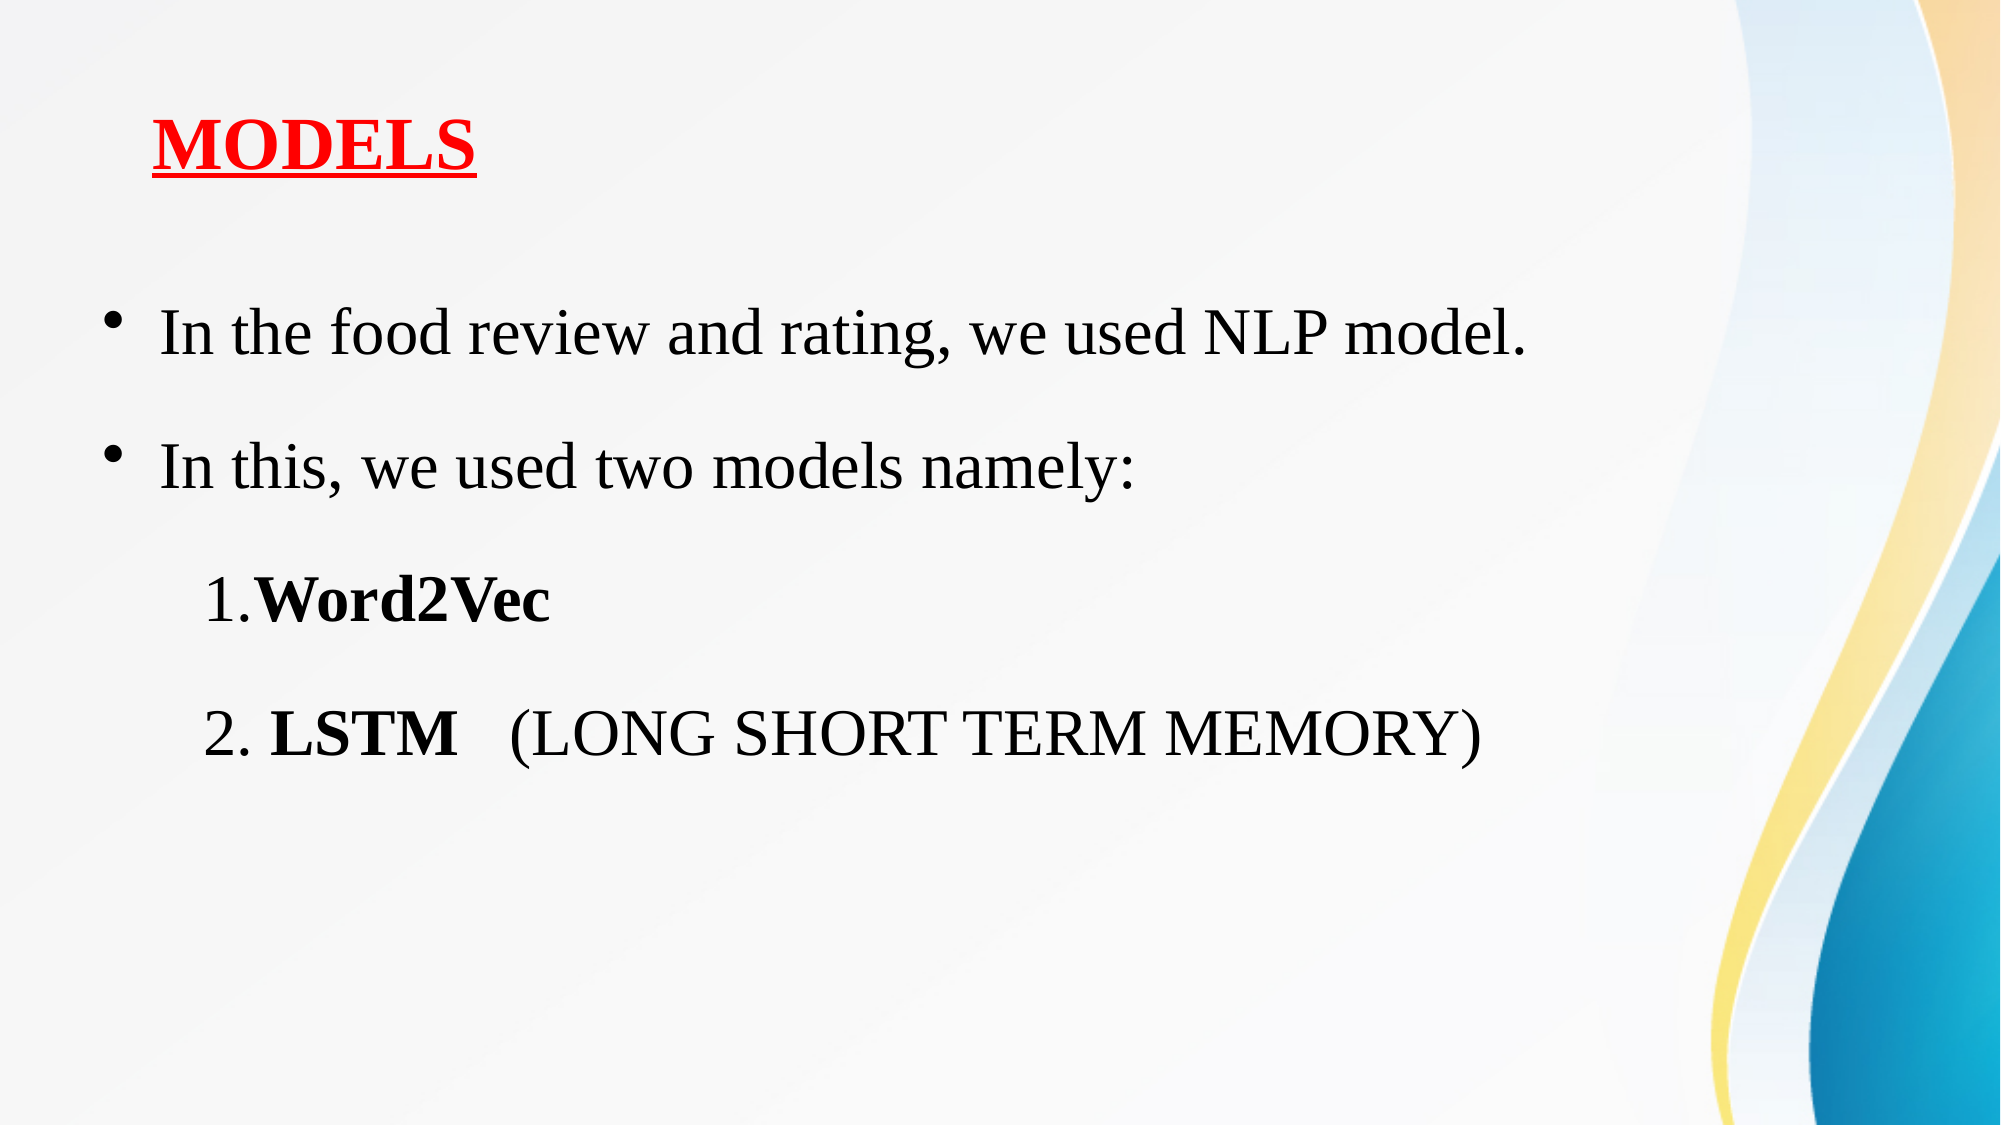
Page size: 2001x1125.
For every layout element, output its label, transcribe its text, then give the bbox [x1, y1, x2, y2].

list In the food review and rating, we used NLP model. In this, we used two models namely: 1.Word2Vec 2. LSTM (LONG SHORT TERM MEMORY) [87, 240, 1863, 961]
title MODELS [137, 59, 1863, 219]
picture [0, 0, 2001, 1125]
